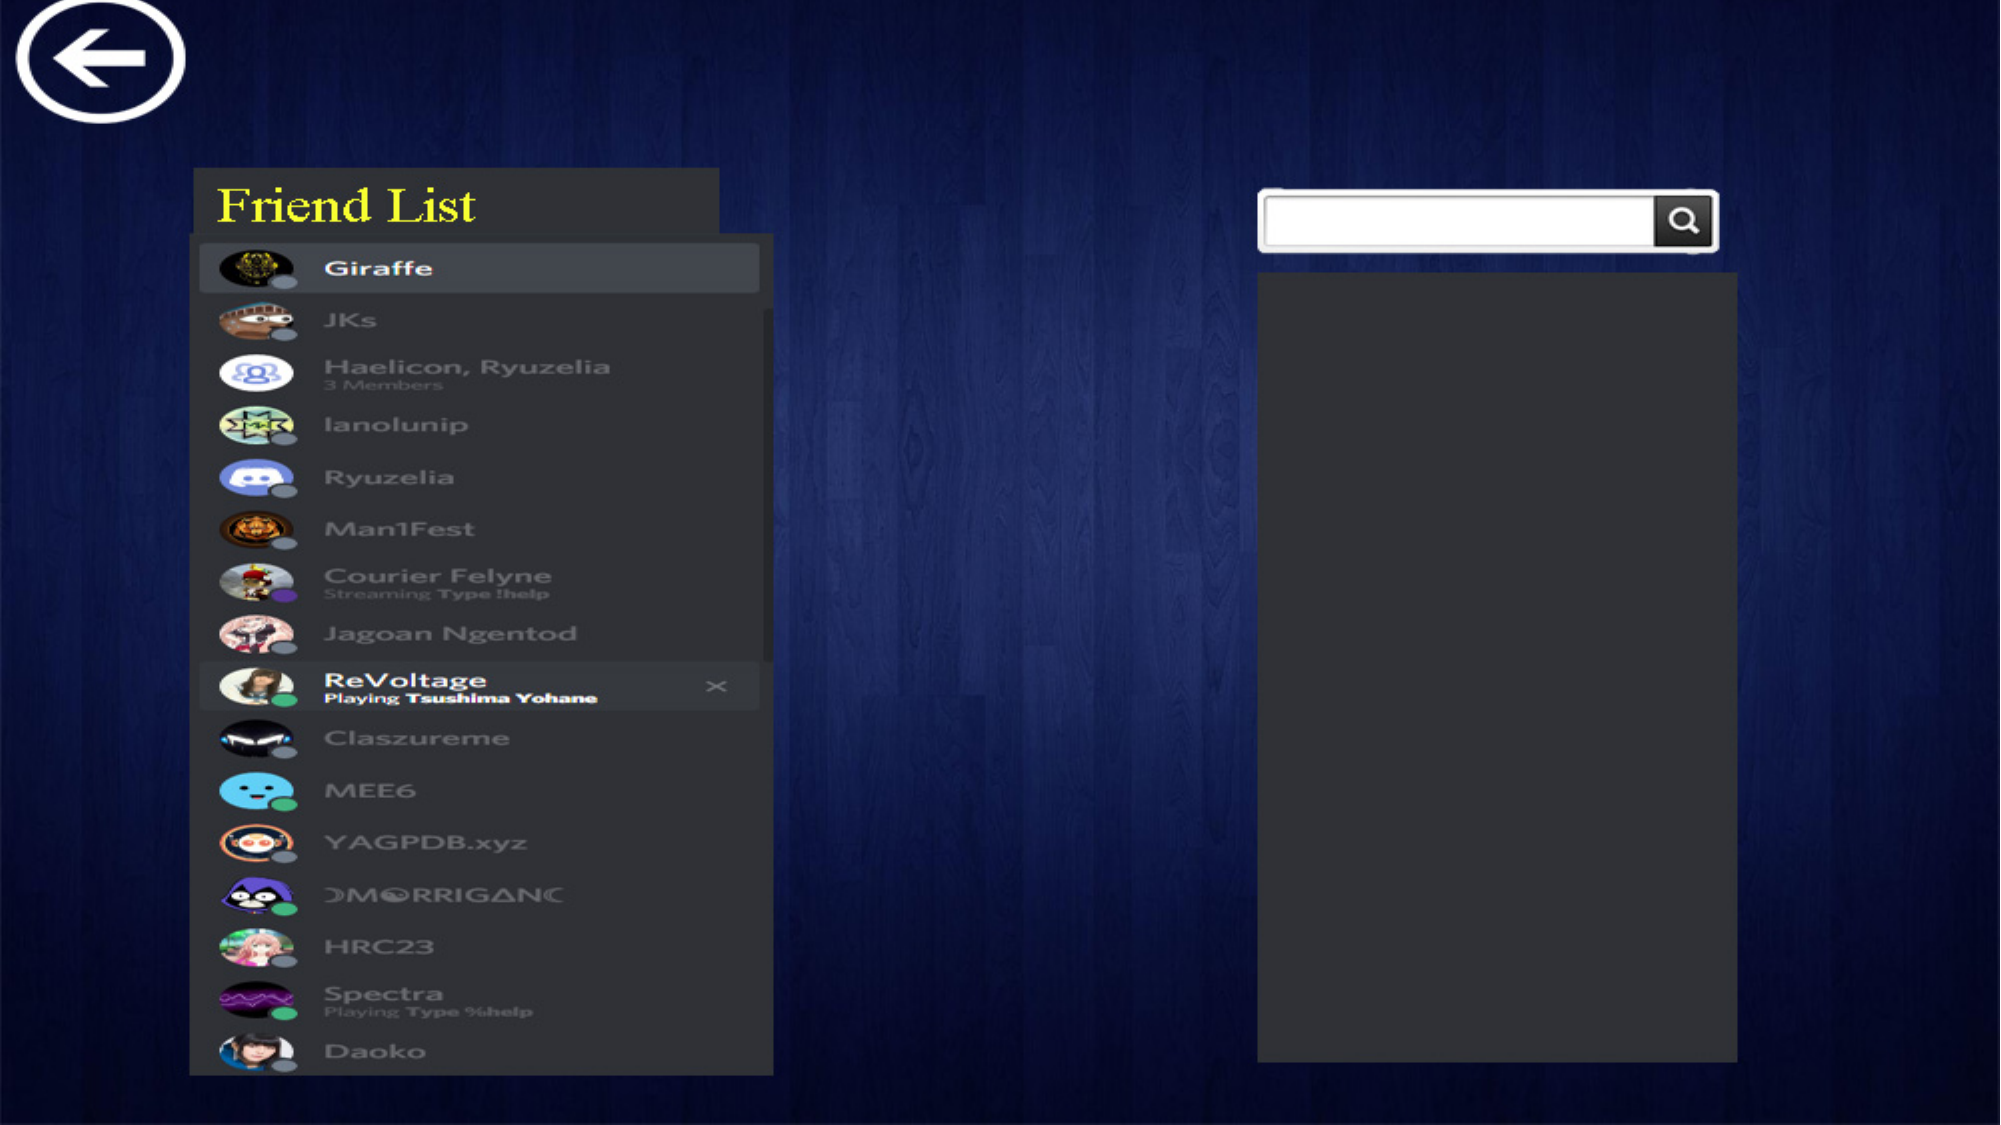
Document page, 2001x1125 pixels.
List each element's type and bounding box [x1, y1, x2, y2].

list [0, 0, 2000, 1125]
